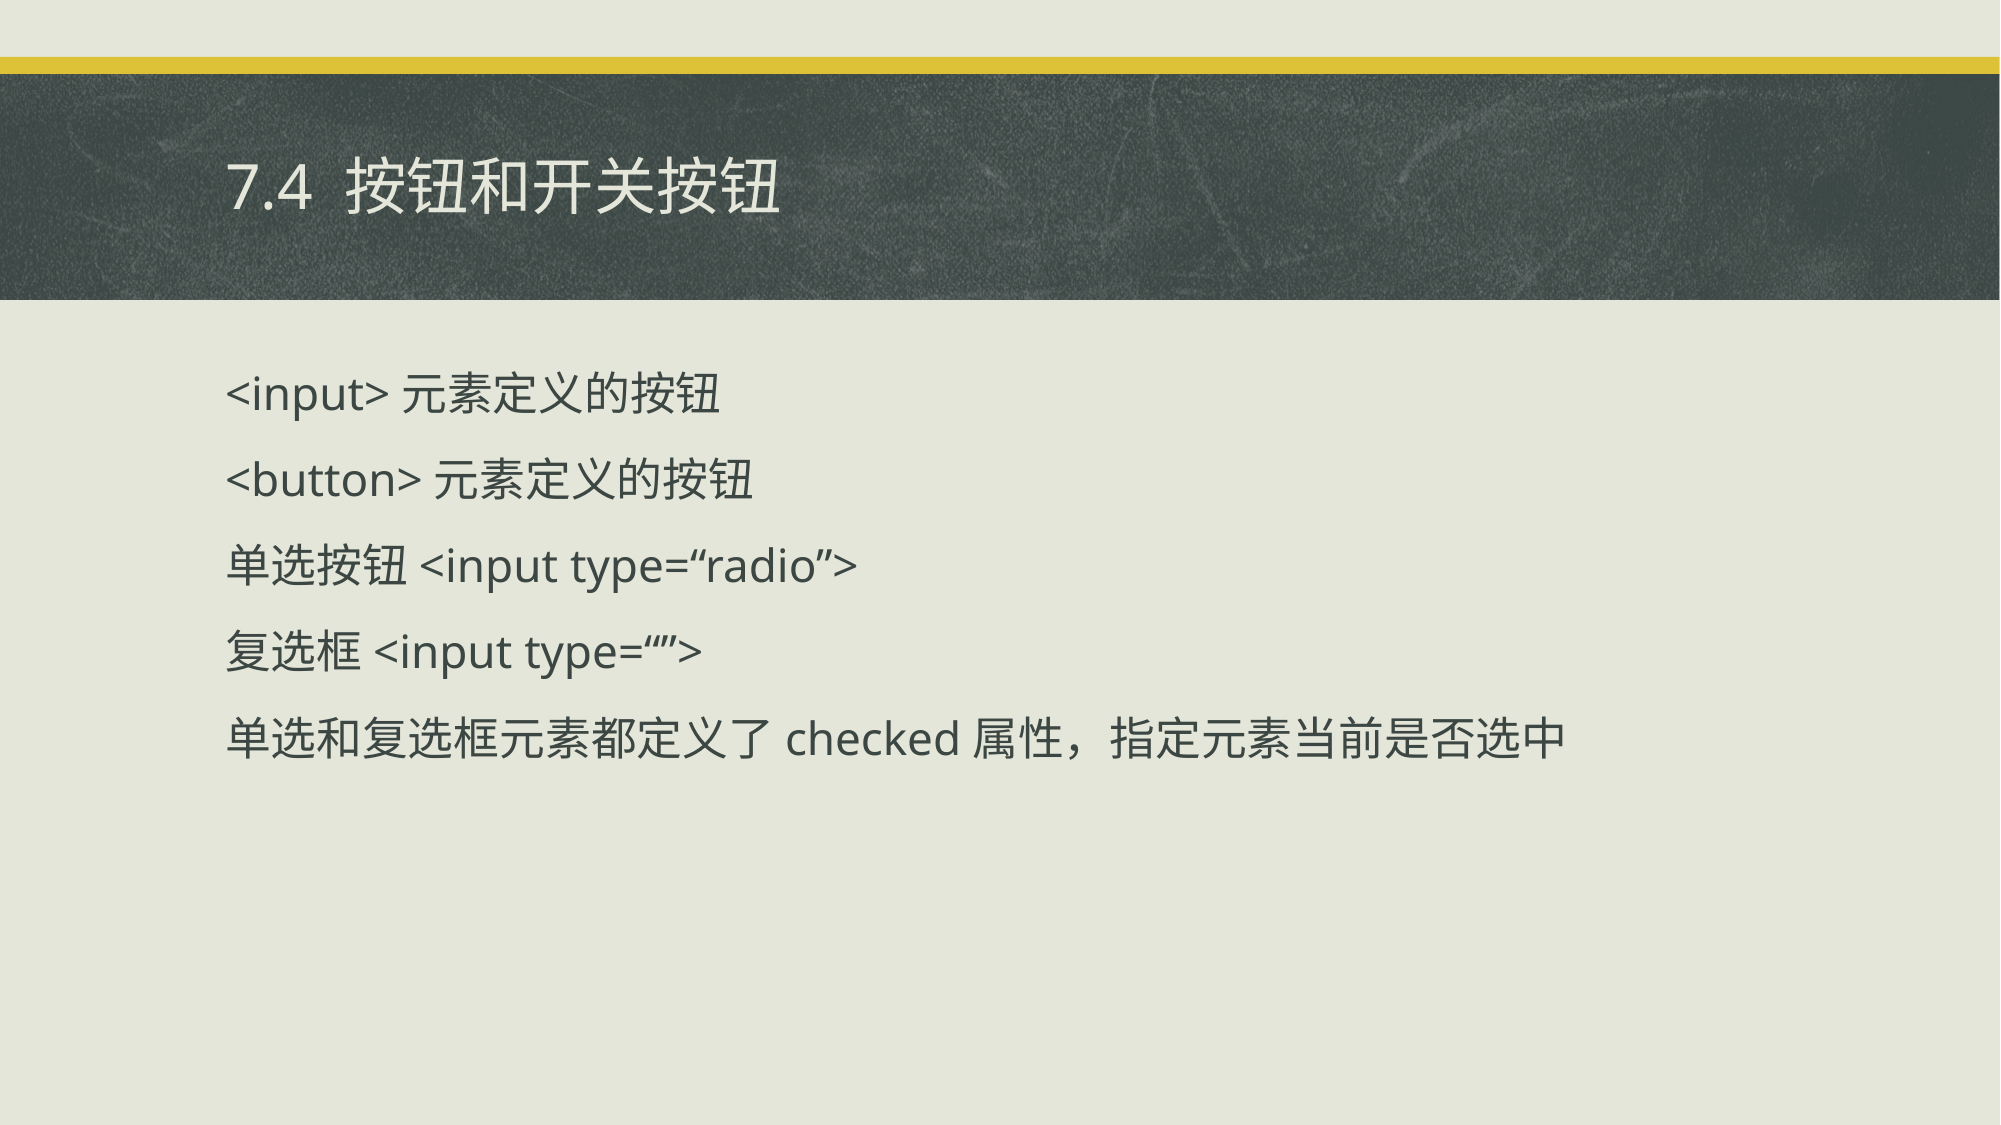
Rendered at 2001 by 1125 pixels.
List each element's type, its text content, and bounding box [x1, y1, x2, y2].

list <input>元素定义的按钮 <button>元素定义的按钮 单选按钮<input type=“radio”> 复选框<input type=“”> 单选和复选框元素都定义了checked属性，指定元素当前是否选中 [210, 357, 1850, 1078]
title 7.4 按钮和开关按钮 [210, 76, 1790, 300]
picture [0, 74, 2000, 300]
